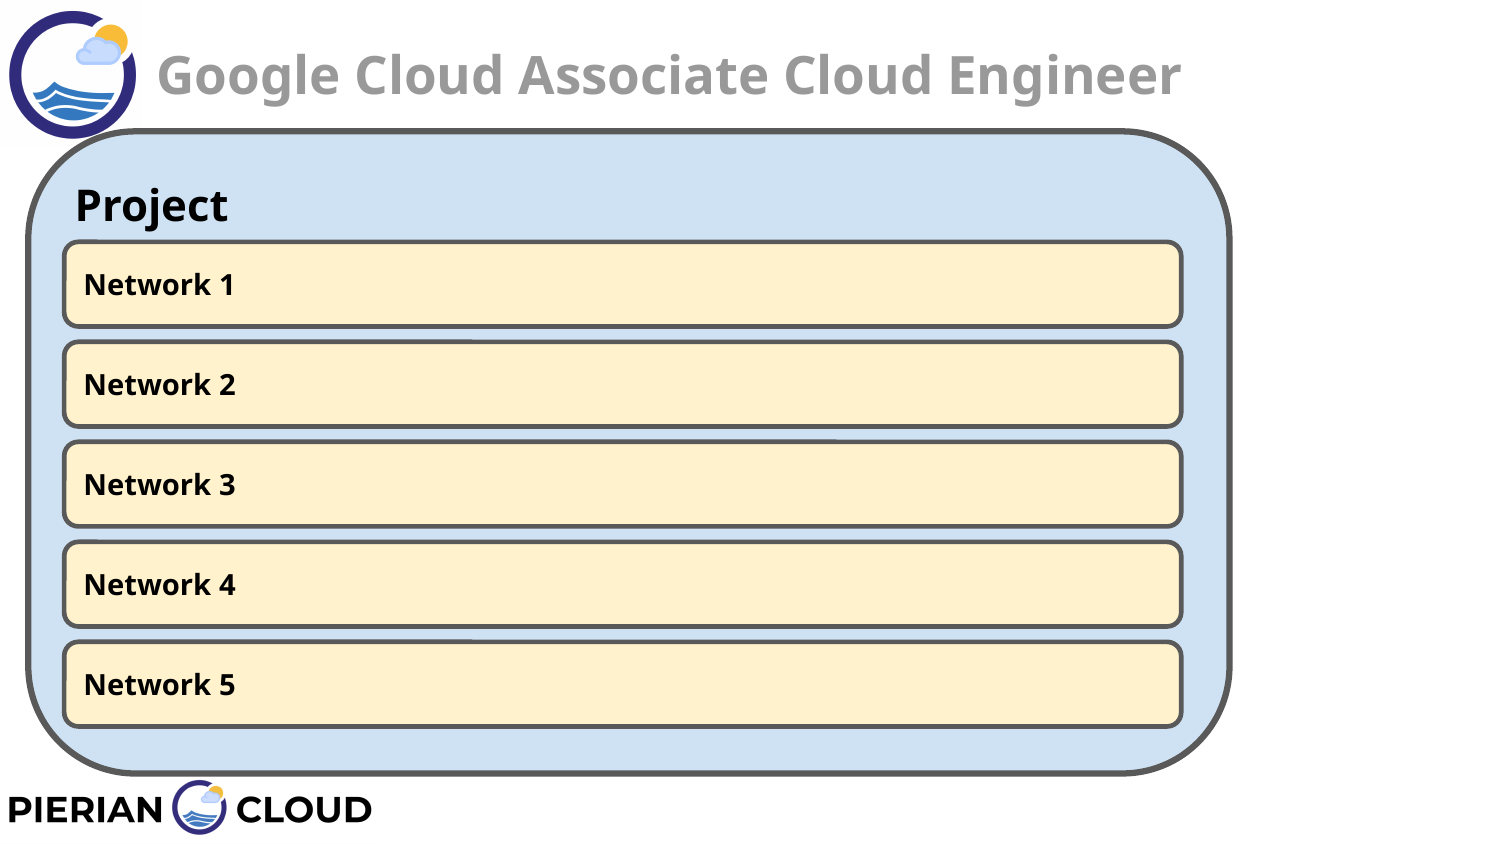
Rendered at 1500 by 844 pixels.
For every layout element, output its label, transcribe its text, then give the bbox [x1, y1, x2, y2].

text_box Network 1 [64, 241, 1182, 327]
picture [0, 758, 375, 844]
text_box Network 3 [64, 441, 1182, 527]
text_box Network 2 [64, 341, 1182, 427]
text_box Network 4 [64, 541, 1182, 627]
text_box Network 5 [64, 641, 1182, 727]
picture [0, 0, 142, 146]
text_box Project [28, 131, 1230, 774]
title Google Cloud Associate Cloud Engineer [146, 25, 1420, 120]
